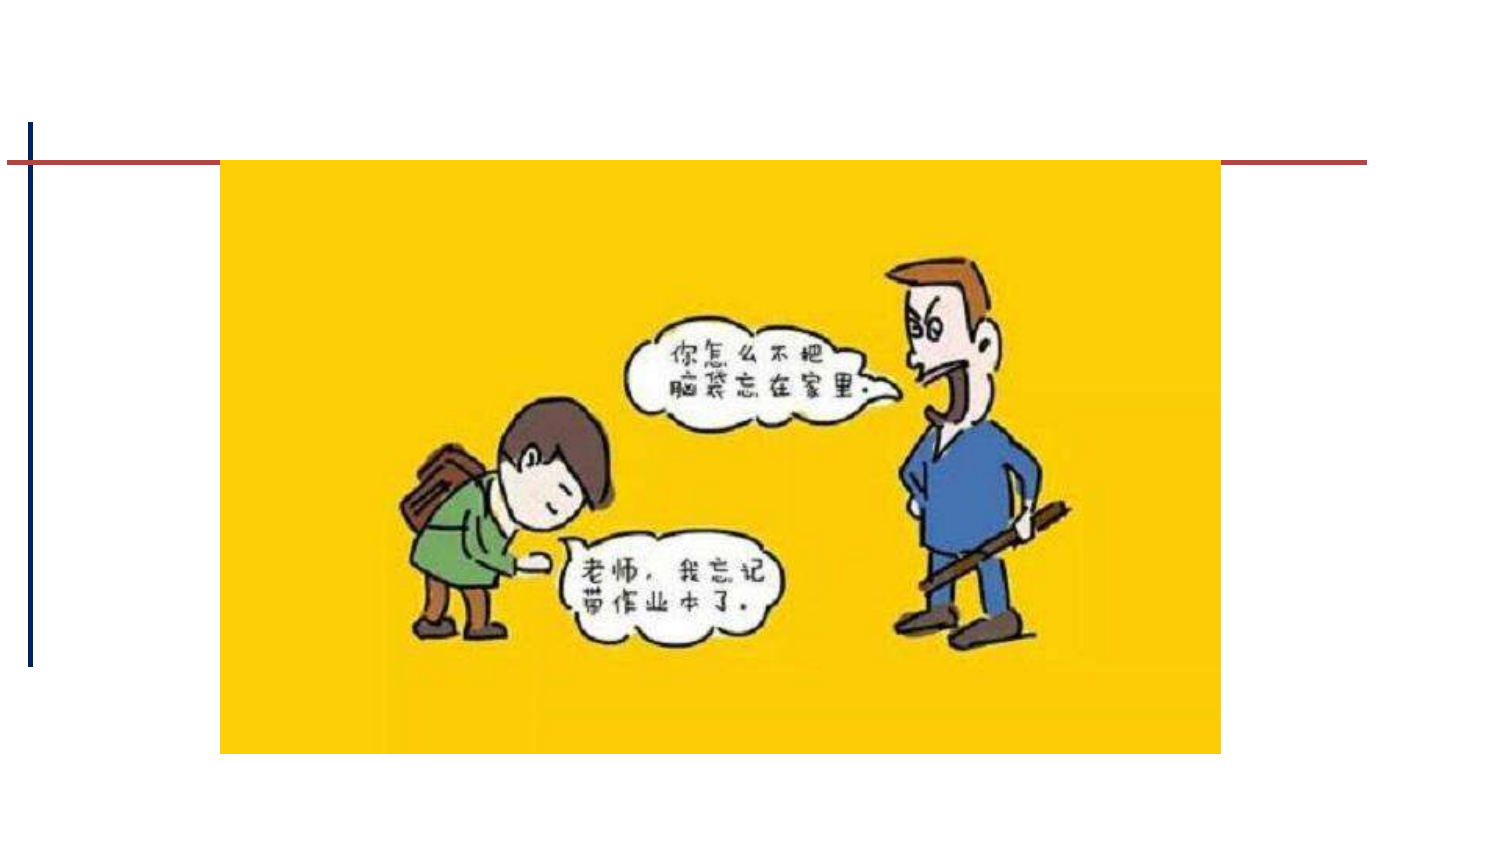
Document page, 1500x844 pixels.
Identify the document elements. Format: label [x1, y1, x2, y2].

picture [220, 160, 1221, 754]
